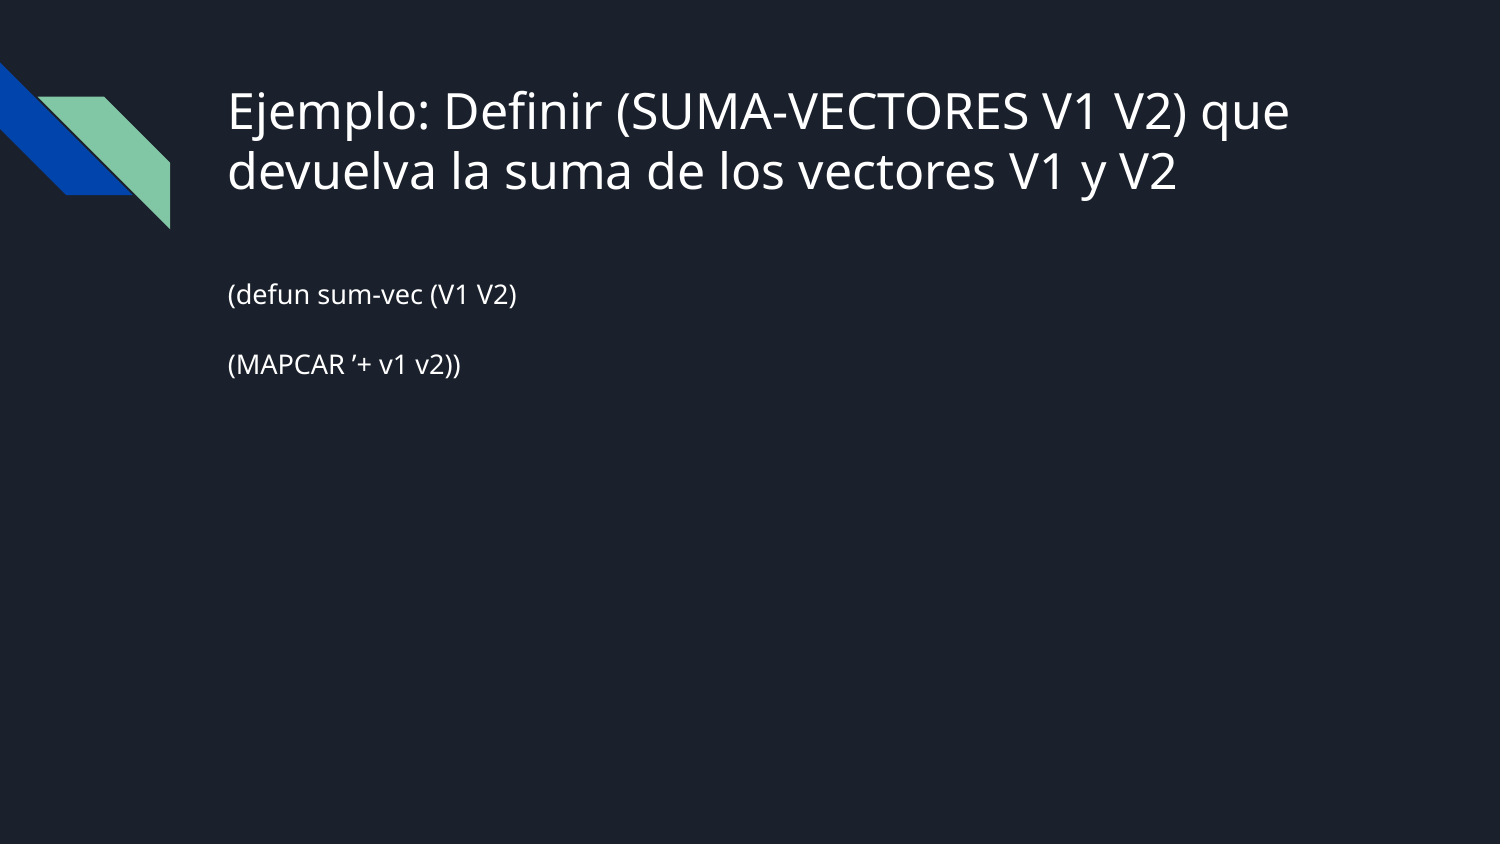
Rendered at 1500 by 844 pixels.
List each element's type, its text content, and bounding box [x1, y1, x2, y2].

title Ejemplo: Definir (SUMA-VECTORES V1 V2) que devuelva la suma de los vectores V1 y V2 [212, 64, 1368, 215]
list (defun sum-vec (V1 V2) (MAPCAR ’+ v1 v2)) [212, 257, 1368, 735]
